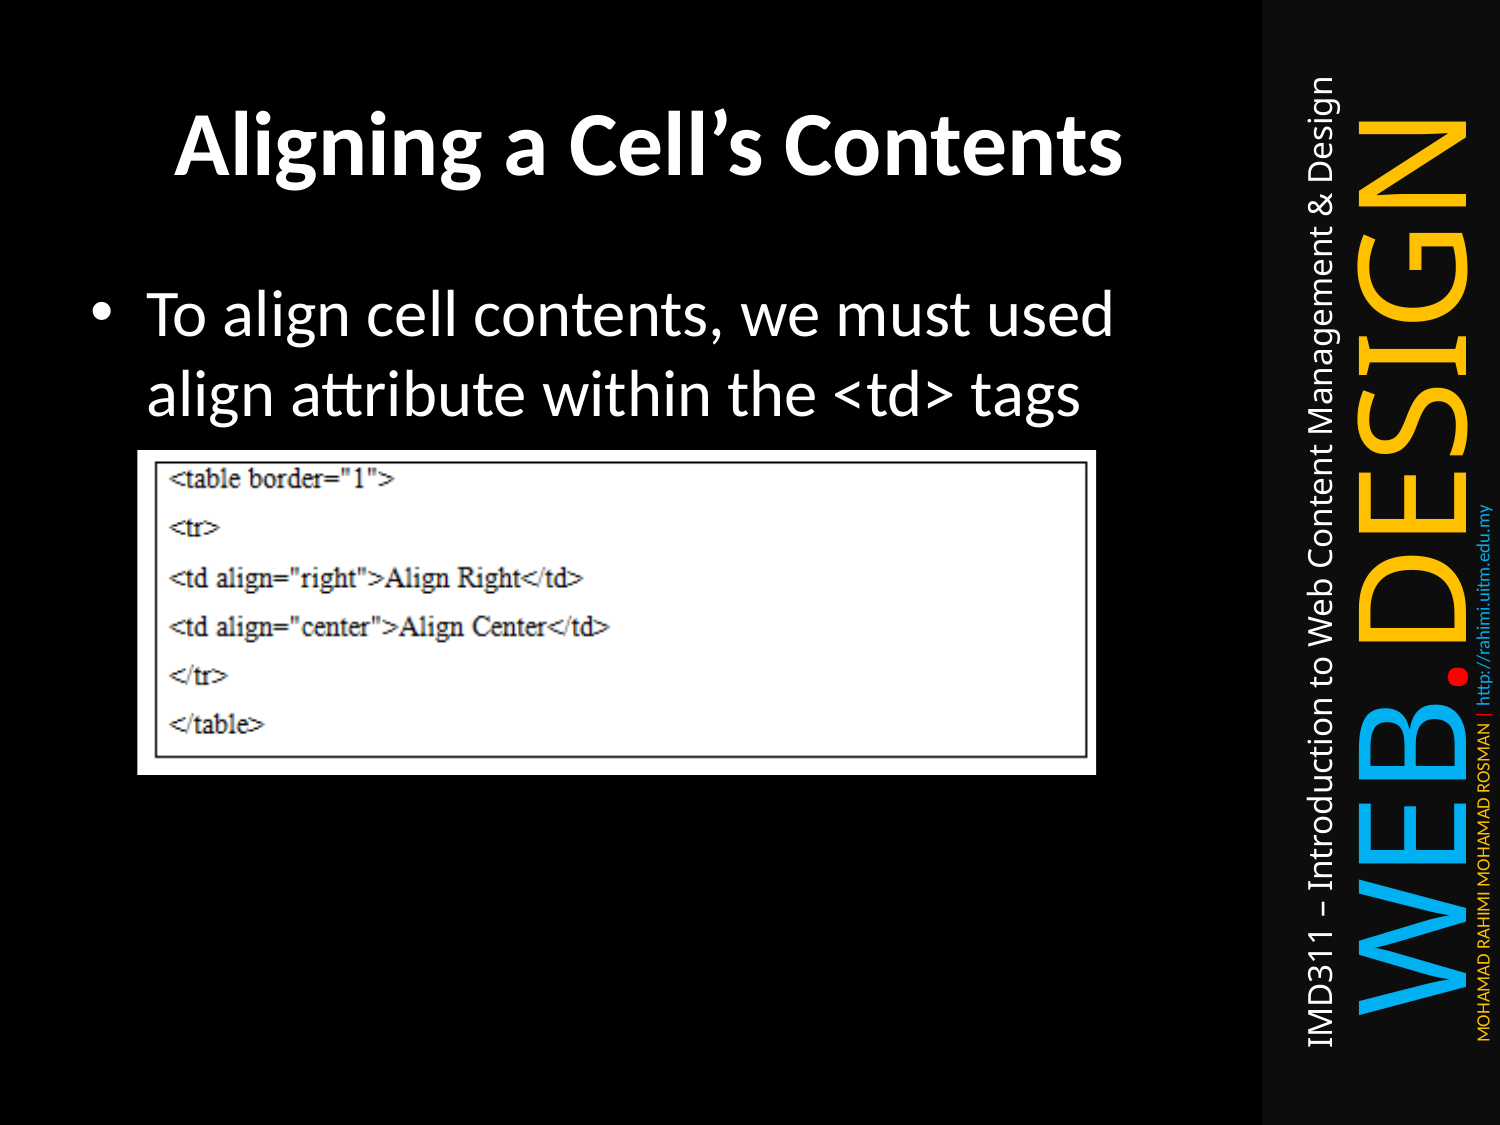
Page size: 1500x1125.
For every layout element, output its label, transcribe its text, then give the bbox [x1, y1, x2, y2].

title Aligning a Cell’s Contents [75, 45, 1225, 233]
picture [137, 449, 1097, 776]
list To align cell contents, we must used align attribute within the <td> tags [75, 262, 1238, 1005]
